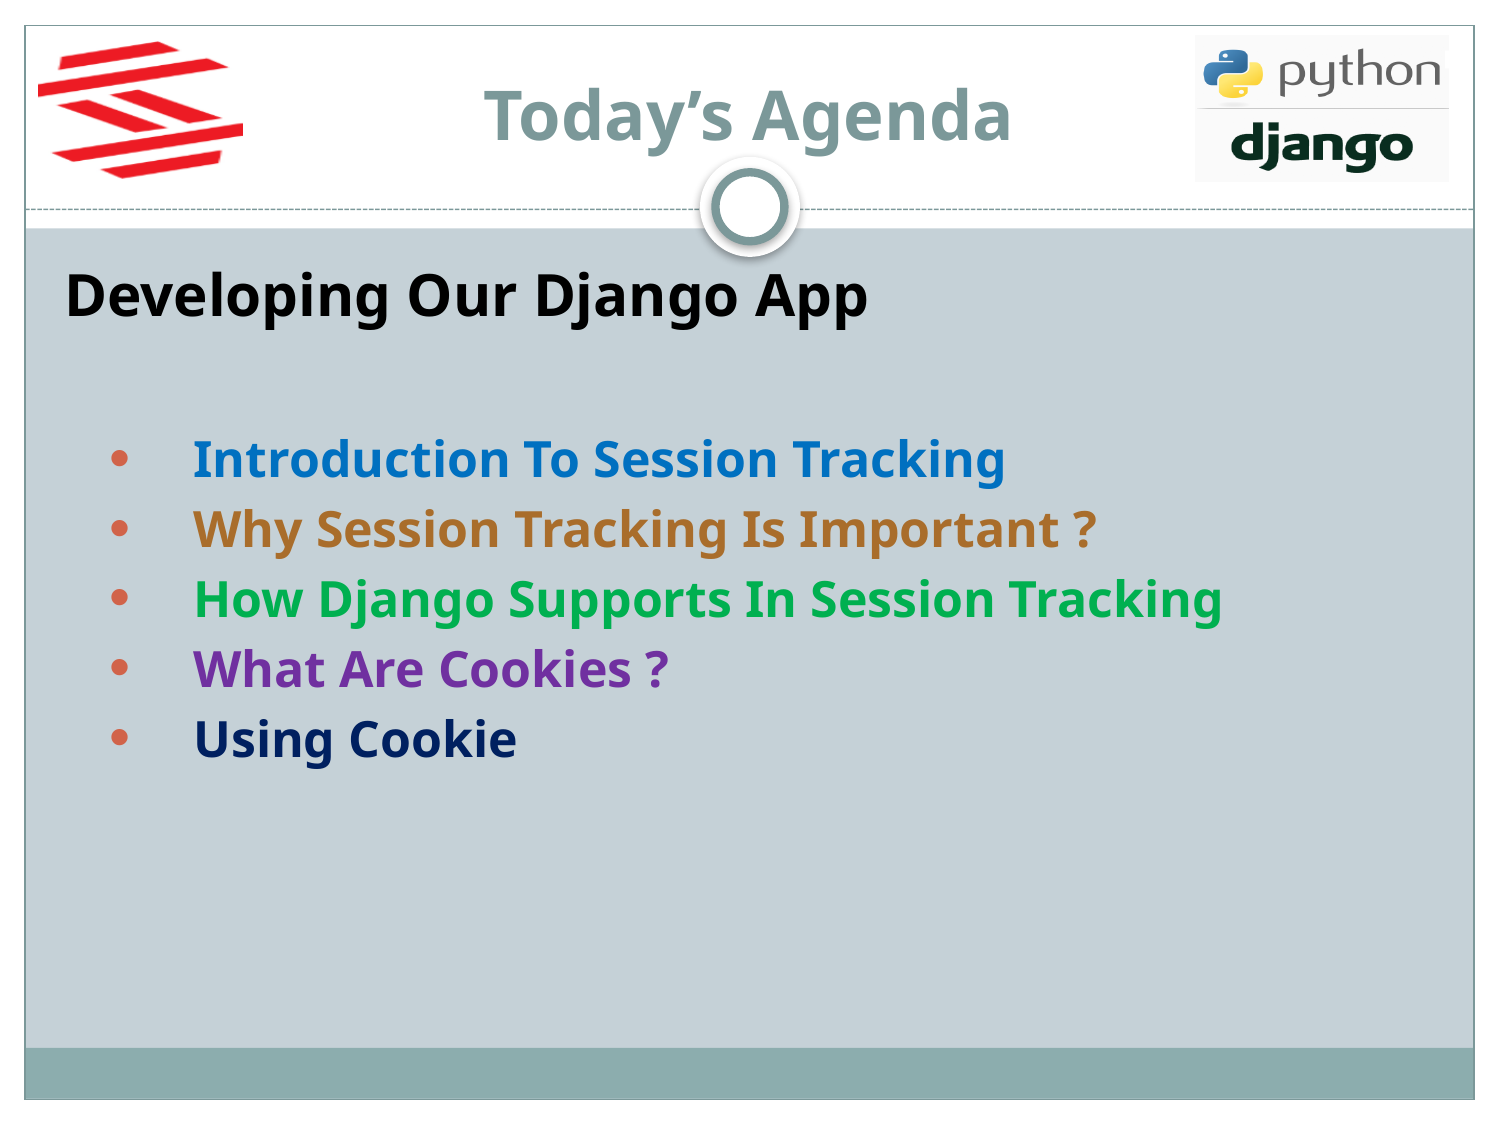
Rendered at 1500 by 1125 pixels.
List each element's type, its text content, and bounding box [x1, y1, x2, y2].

picture [37, 40, 243, 185]
list Developing Our Django App Introduction To Session Tracking Why Session Tracking Is Important ? How Django Supports In Session Tracking What Are Cookies ? Using Cookie [49, 250, 1445, 1047]
picture [1195, 34, 1449, 183]
title Today’s Agenda [237, 37, 1190, 162]
